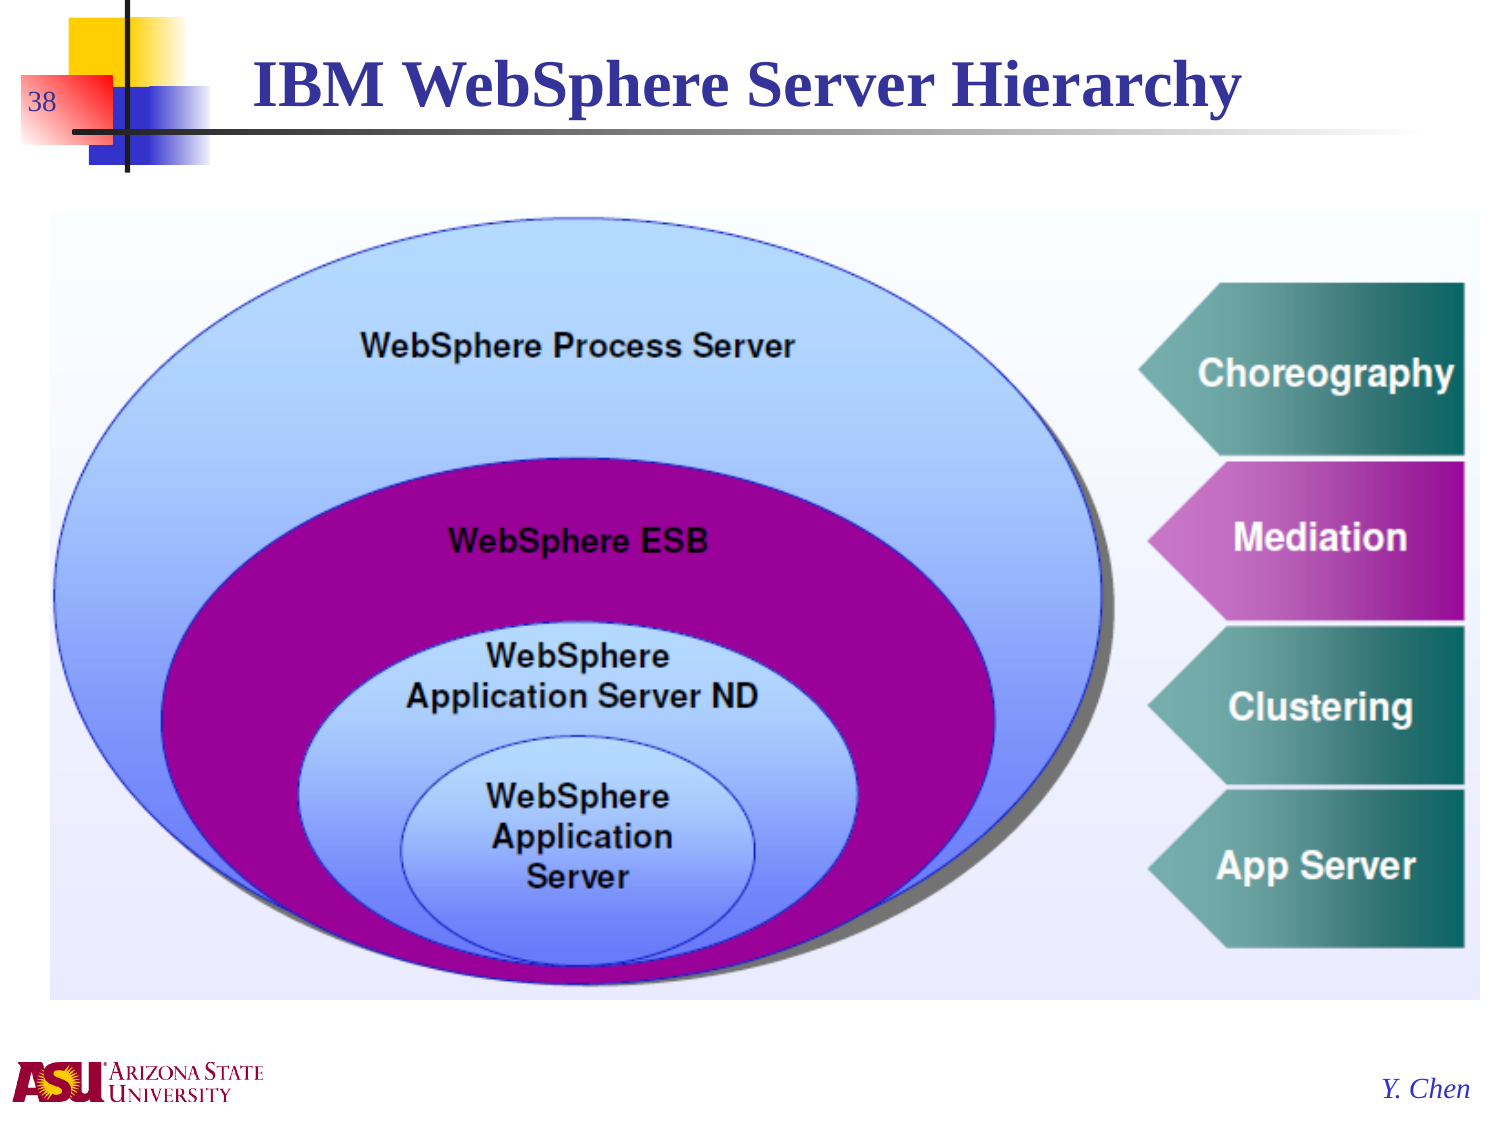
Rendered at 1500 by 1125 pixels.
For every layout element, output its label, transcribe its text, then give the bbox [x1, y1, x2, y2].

picture [12, 1062, 263, 1102]
picture [49, 212, 1480, 1001]
title IBM WebSphere Server Hierarchy [237, 24, 1488, 128]
slide_number 38 [12, 49, 131, 126]
